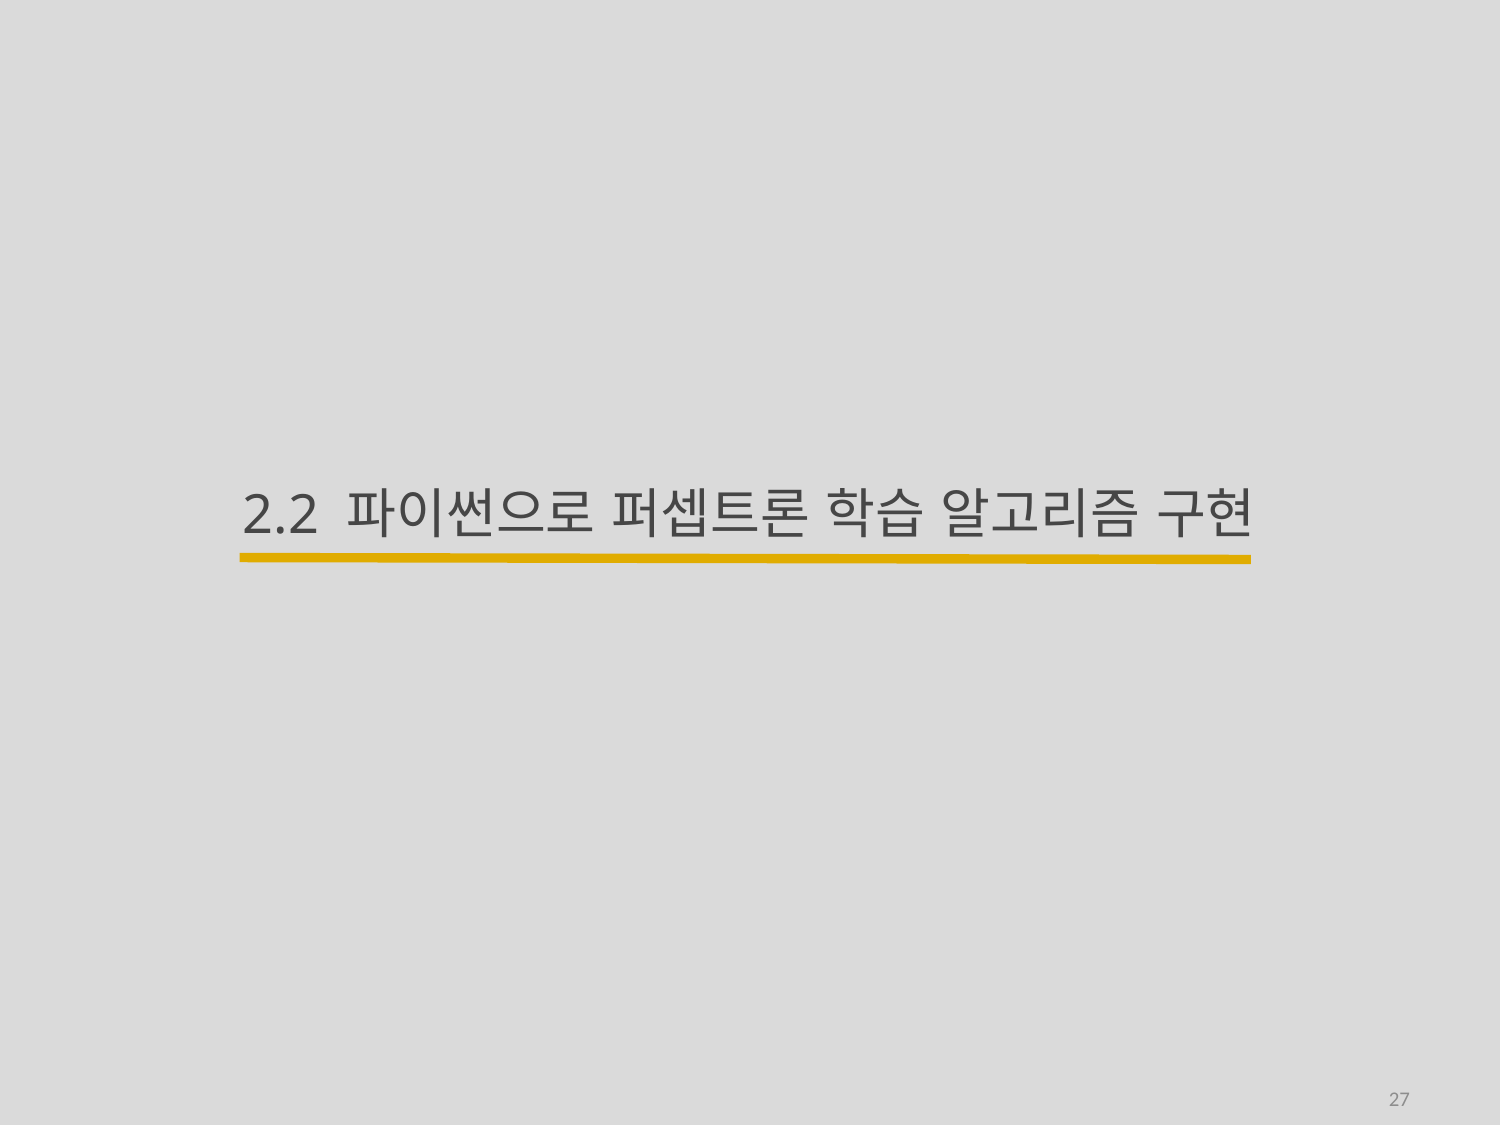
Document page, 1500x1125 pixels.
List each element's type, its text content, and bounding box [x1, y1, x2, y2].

slide_number 27 [1074, 1074, 1425, 1123]
title 2.2 파이썬으로 퍼셉트론 학습 알고리즘 구현 [87, 420, 1413, 553]
